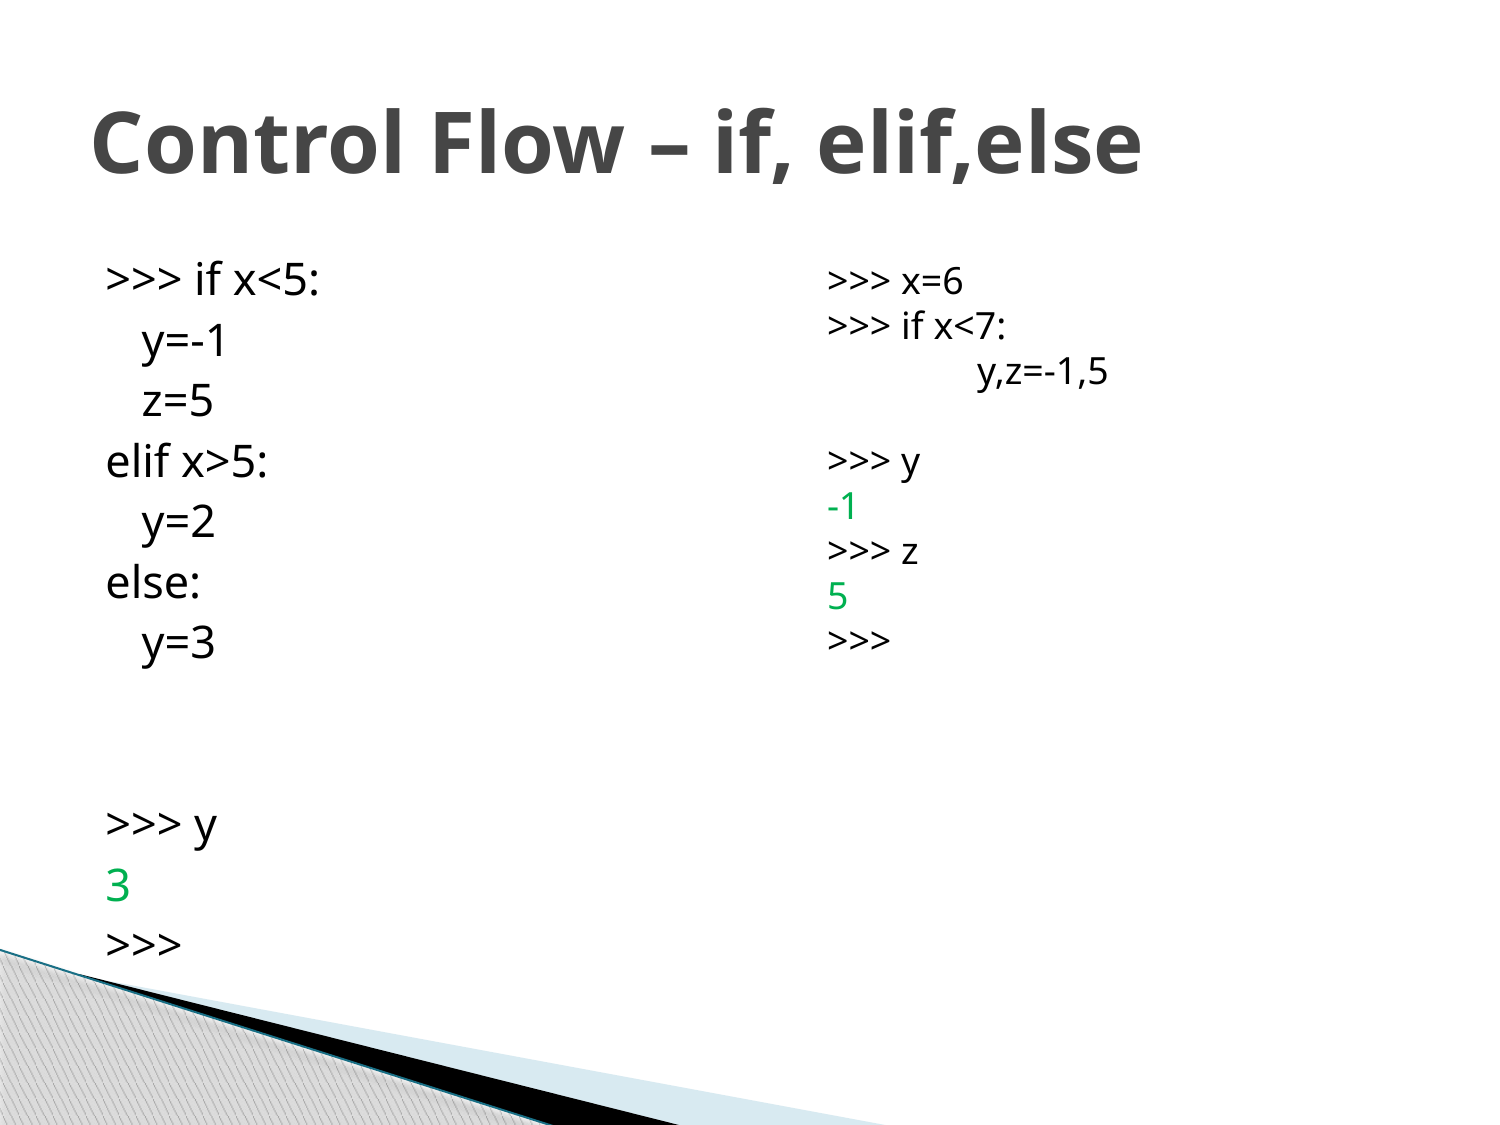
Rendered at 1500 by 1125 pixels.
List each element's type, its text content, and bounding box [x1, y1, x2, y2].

text_box >>> x=6 >>> if x<7: y,z=-1,5 >>> y -1 >>> z 5 >>> [812, 249, 1275, 670]
title Control Flow – if, elif,else [75, 45, 1425, 233]
list >>> if x<5: y=-1 z=5 elif x>5: y=2 else: y=3 >>> y 3 >>> [75, 243, 563, 986]
